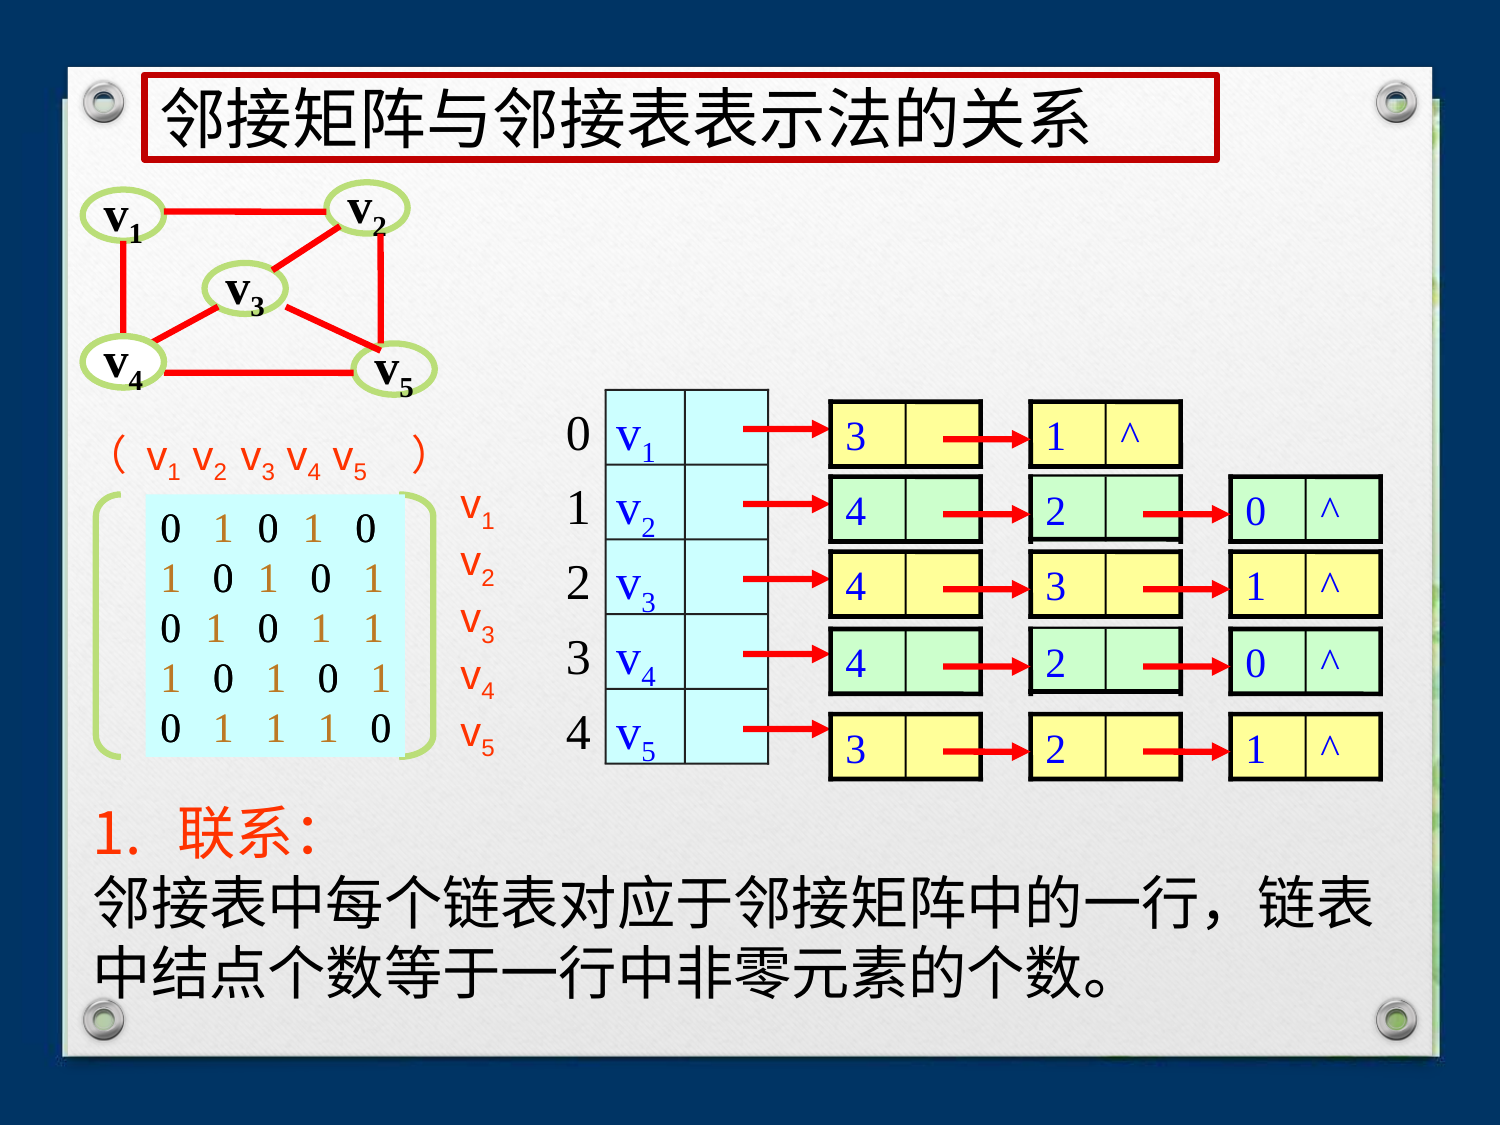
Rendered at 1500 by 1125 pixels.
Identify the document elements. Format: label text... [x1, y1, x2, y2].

text_box 邻接矩阵与邻接表表示法的关系 [144, 74, 1217, 160]
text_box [517, 389, 1381, 780]
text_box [70, 431, 521, 770]
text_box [82, 181, 435, 395]
picture [0, 0, 1500, 1125]
text_box 联系： 邻接表中每个链表对应于邻接矩阵中的一行，链表 中结点个数等于一行中非零元素的个数。 [78, 788, 1457, 1014]
